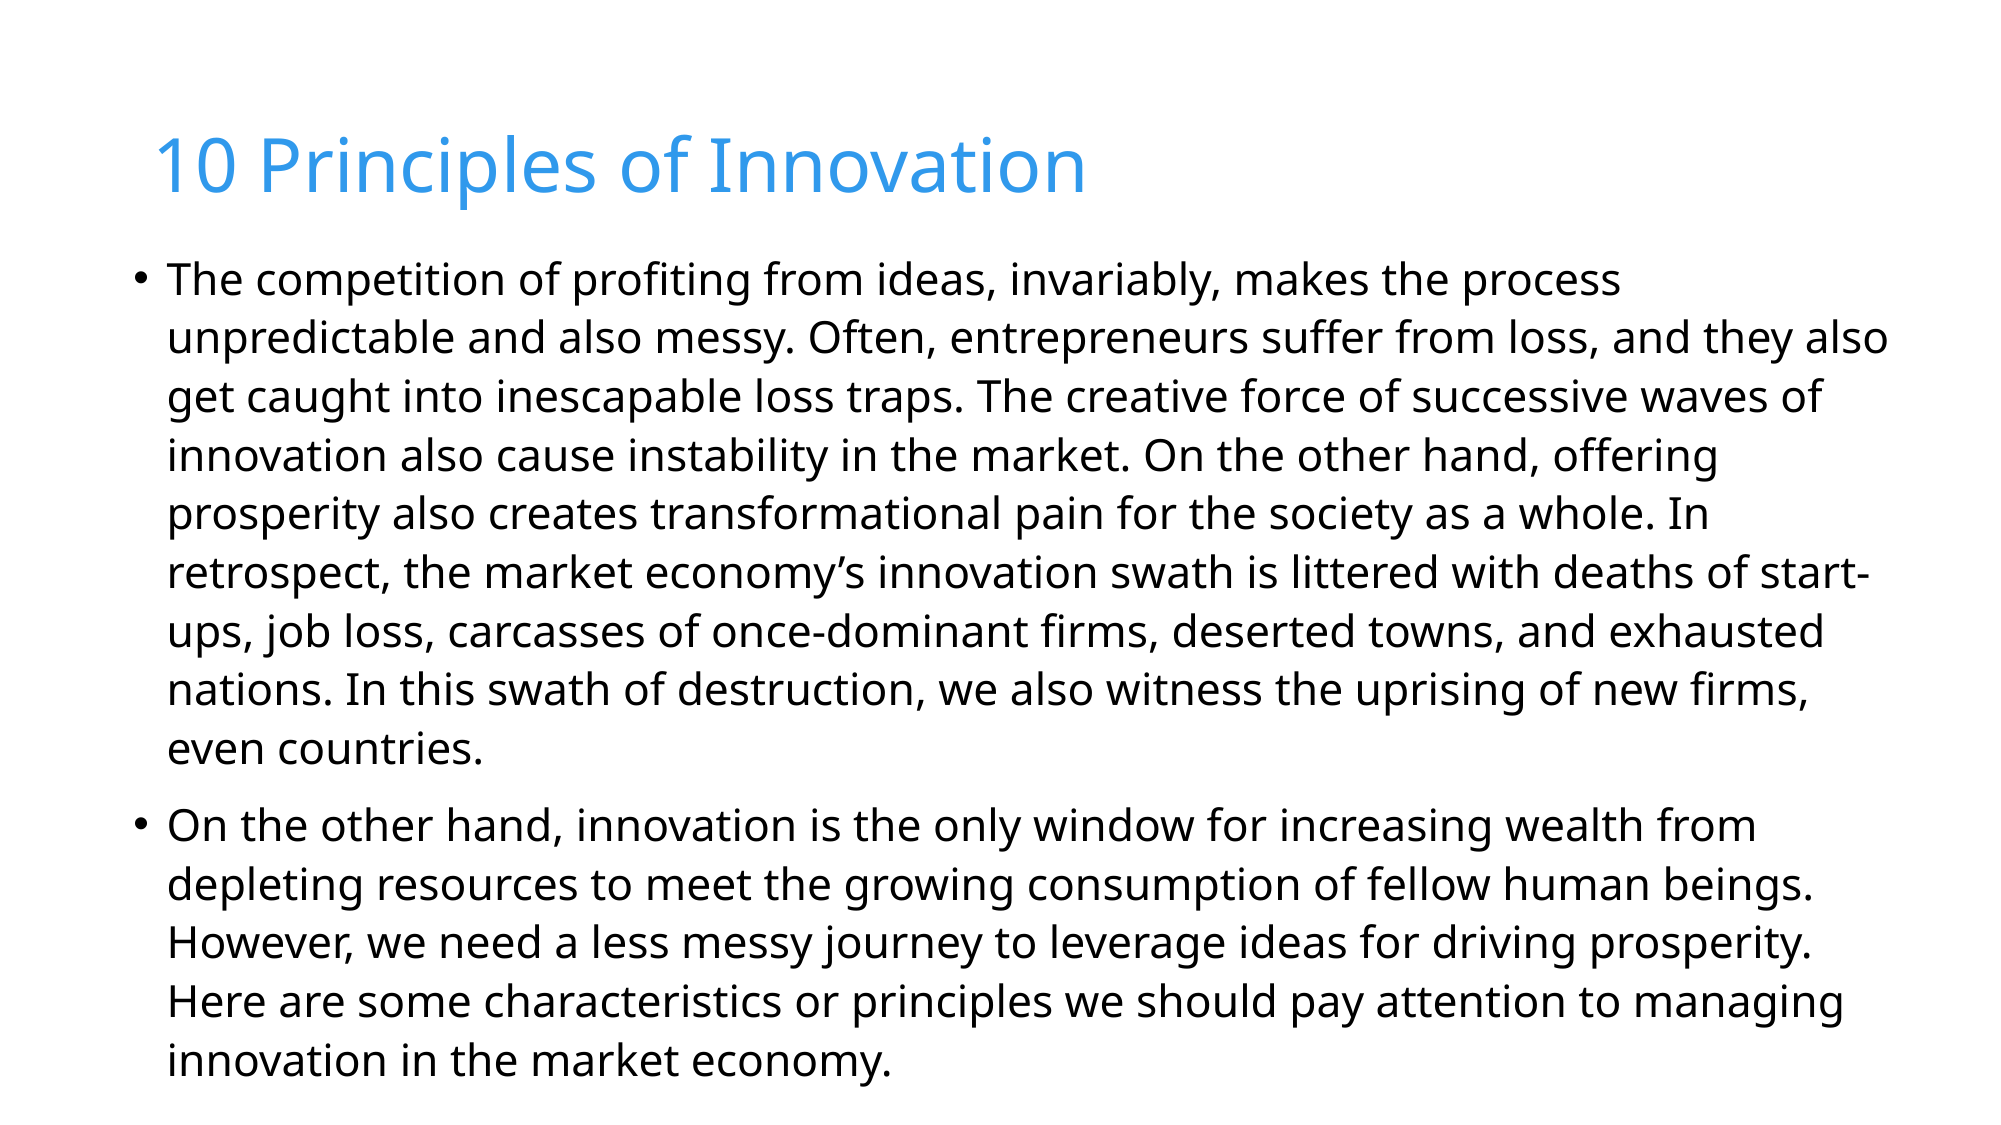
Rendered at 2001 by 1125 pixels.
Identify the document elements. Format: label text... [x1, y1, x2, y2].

title 10 Principles of Innovation [137, 59, 1863, 237]
list The competition of profiting from ideas, invariably, makes the process unpredictable and also messy. Often, entrepreneurs suffer from loss, and they also get caught into inescapable loss traps. The creative force of successive waves of innovation also cause instability in the market. On the other hand, offering prosperity also creates transformational pain for the society as a whole. In retrospect, the market economy’s innovation swath is littered with deaths of start-ups, job loss, carcasses of once-dominant firms, deserted towns, and exhausted nations. In this swath of destruction, we also witness the uprising of new firms, even countries. On the other hand, innovation is the only window for increasing wealth from depleting resources to meet the growing consumption of fellow human beings. However, we need a less messy journey to leverage ideas for driving prosperity. Here are some characteristics or principles we should pay attention to managing innovation in the market economy. [118, 237, 1938, 1095]
